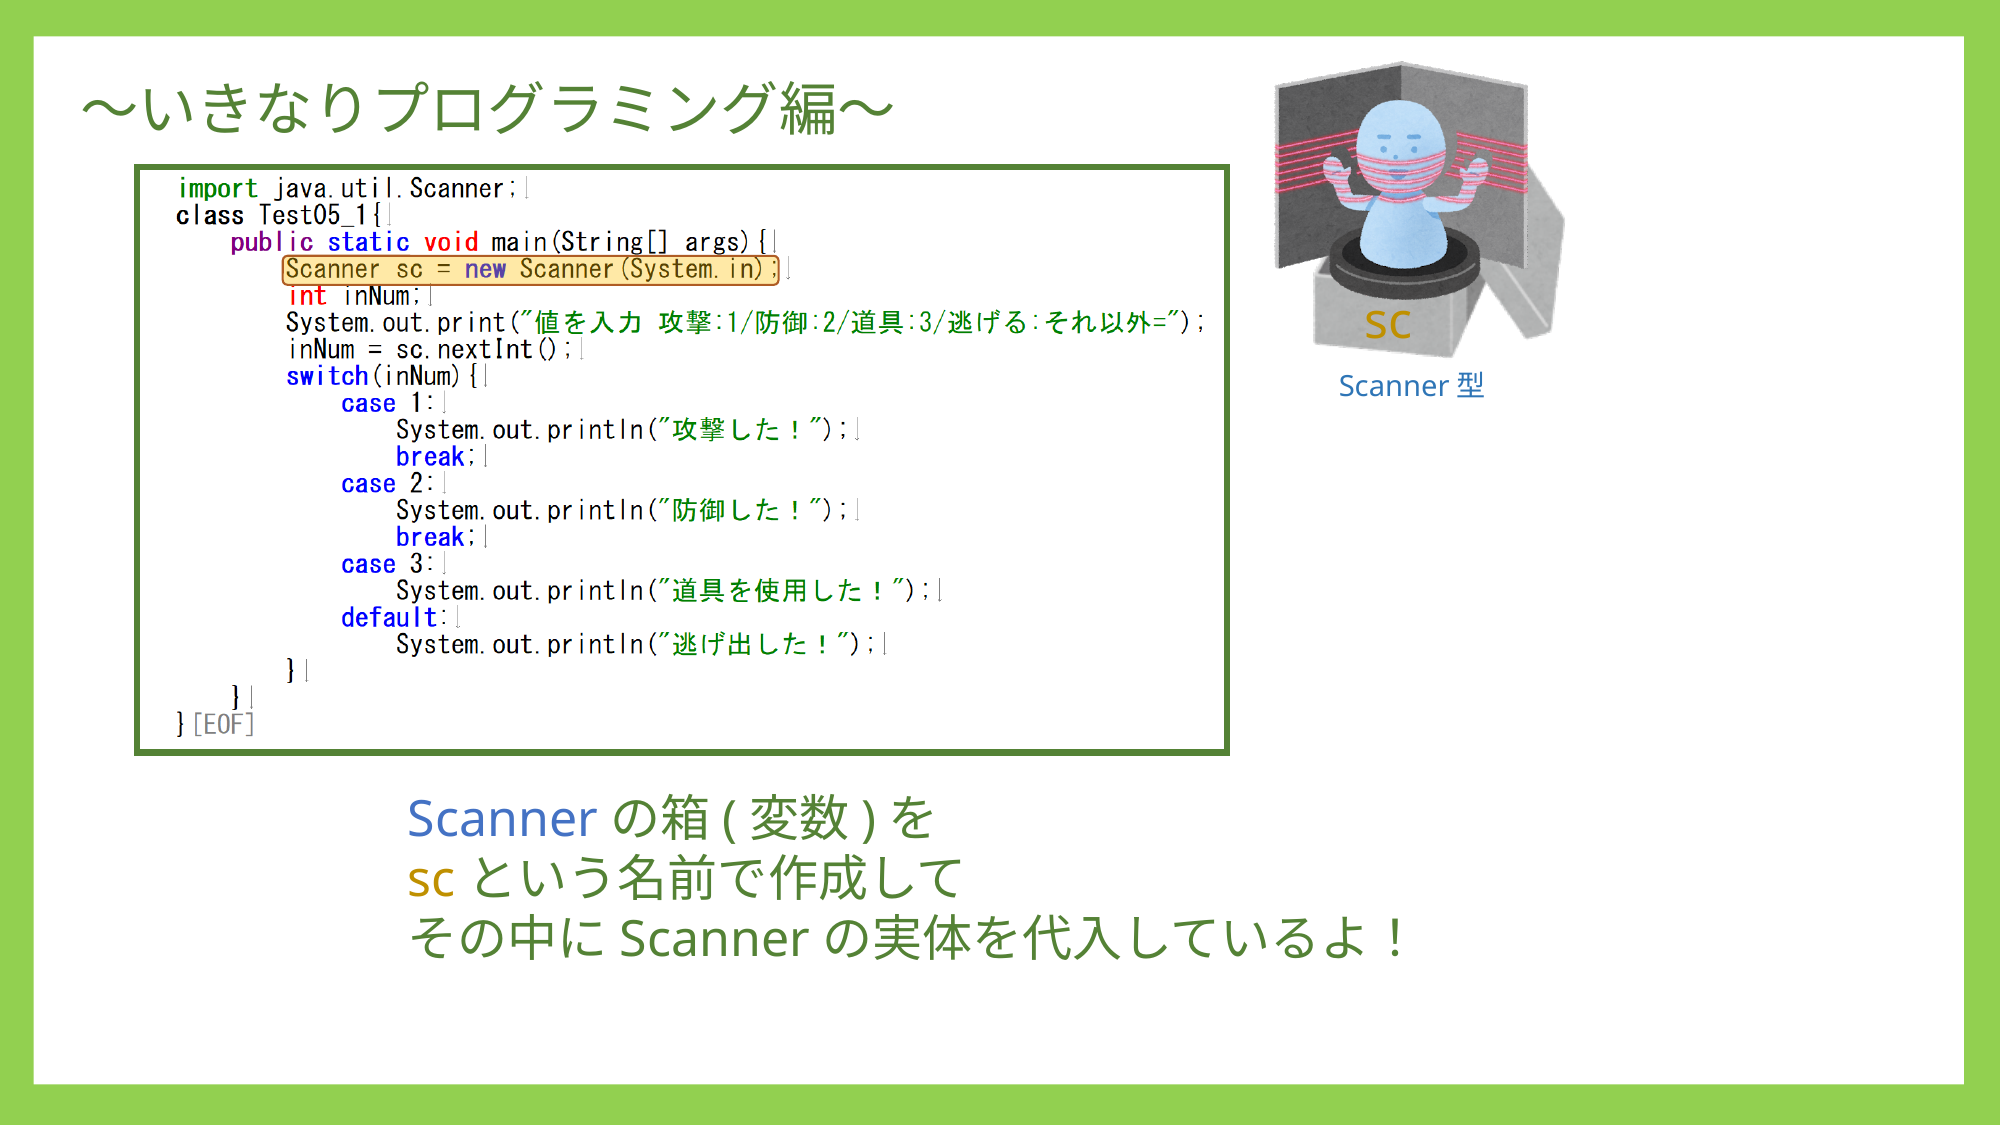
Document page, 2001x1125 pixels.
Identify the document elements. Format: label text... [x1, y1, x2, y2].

text_box Scanner型 [1324, 386, 1502, 410]
text_box Scannerの箱(変数)を scという名前で作成して その中にScannerの実体を代入しているよ！ [393, 779, 1436, 975]
picture [1266, 45, 1578, 386]
text_box ～いきなりプログラミング編～ [65, 64, 911, 150]
text_box [136, 166, 1228, 754]
picture [174, 174, 1212, 746]
